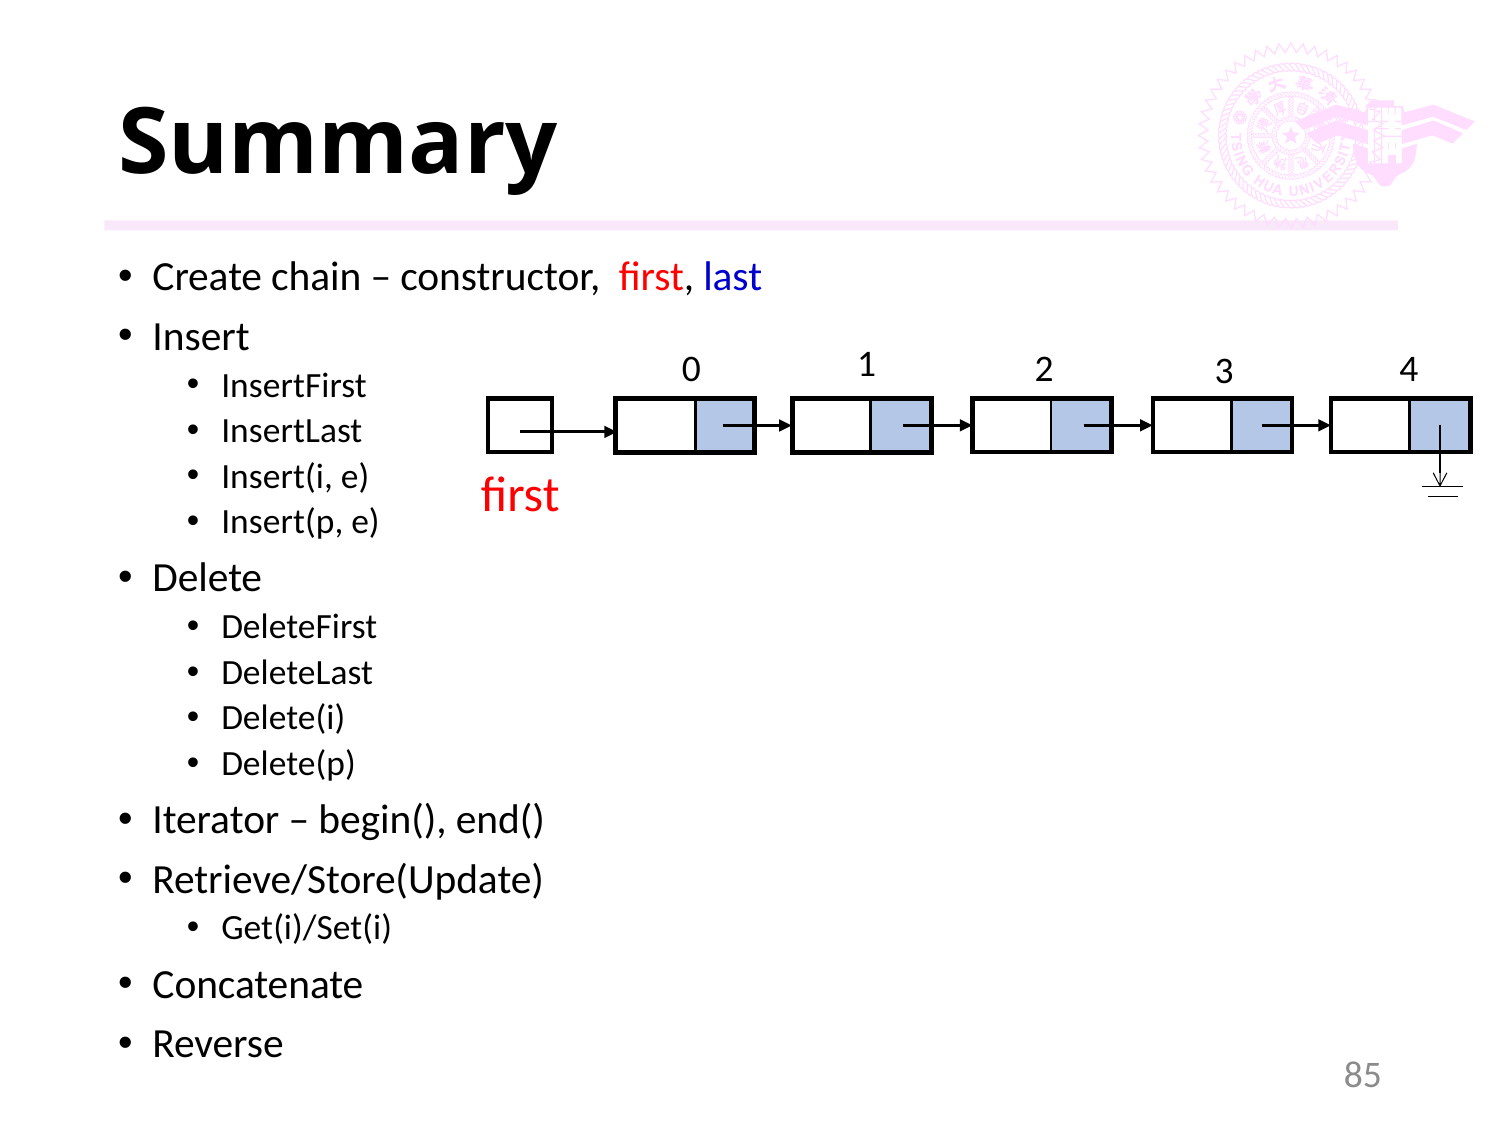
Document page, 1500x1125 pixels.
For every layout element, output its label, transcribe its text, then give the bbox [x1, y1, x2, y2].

list Create chain – constructor, first, last Insert InsertFirst InsertLast Insert(i, e) Insert(p, e) Delete DeleteFirst DeleteLast Delete(i) Delete(p) Iterator – begin(), end() Retrieve/Store(Update) Get(i)/Set(i) Concatenate Reverse [103, 247, 1397, 1085]
slide_number 85 [1059, 1042, 1397, 1103]
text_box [465, 331, 1471, 531]
title Summary [103, 59, 1397, 228]
